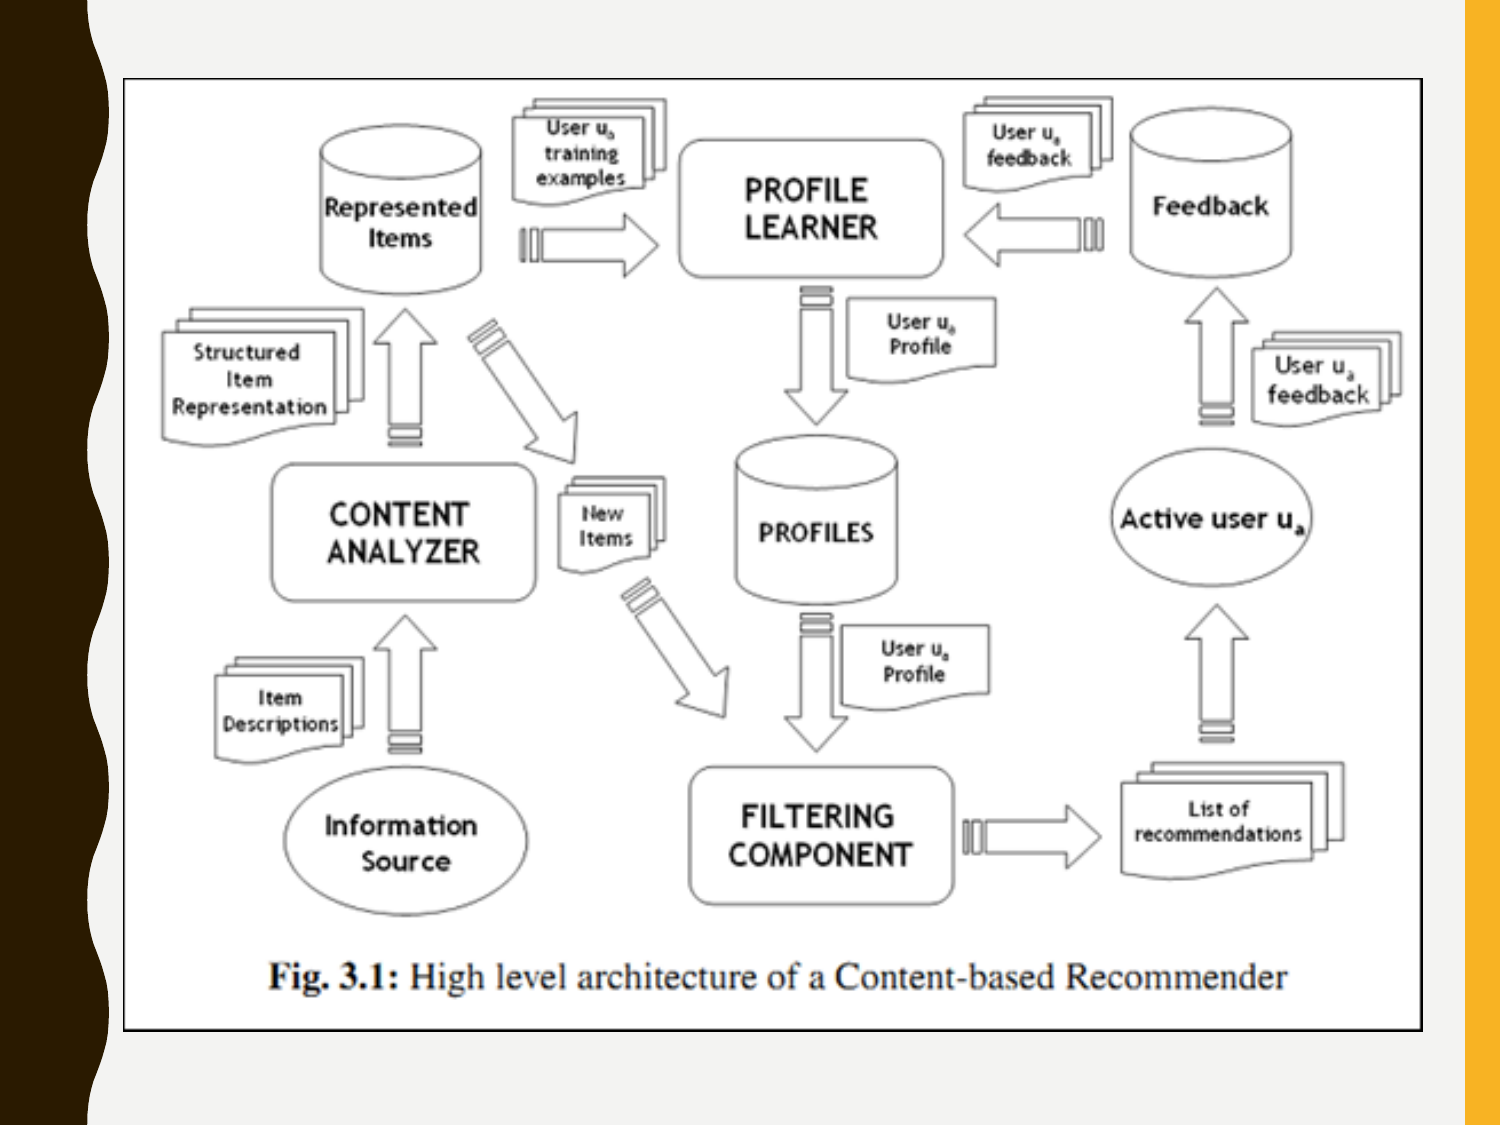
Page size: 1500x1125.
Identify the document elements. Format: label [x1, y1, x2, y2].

picture [123, 78, 1423, 1032]
